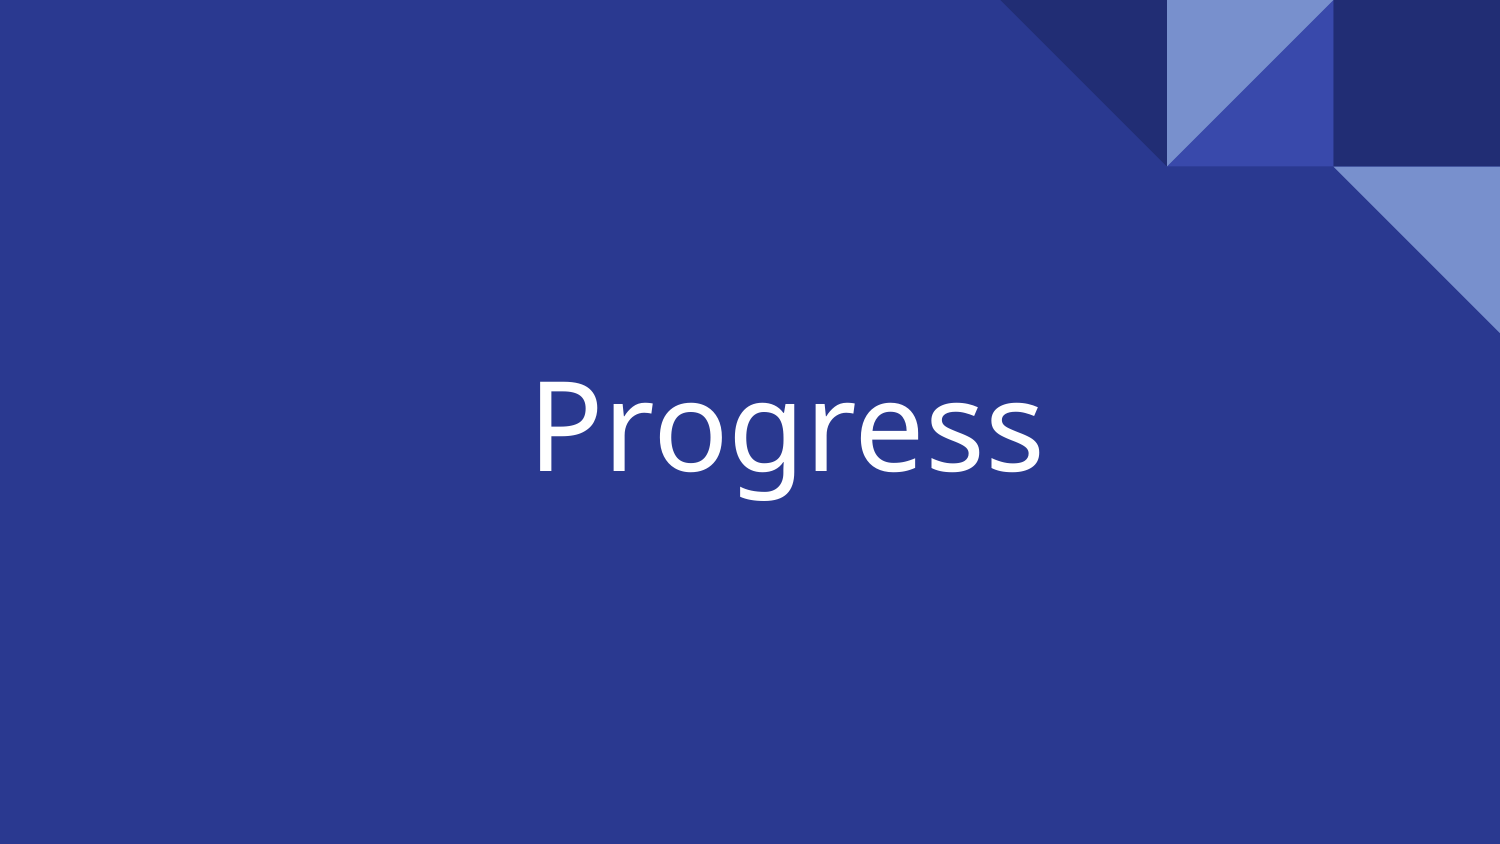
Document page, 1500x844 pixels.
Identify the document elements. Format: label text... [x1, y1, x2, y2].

title Progress [96, 353, 1445, 491]
